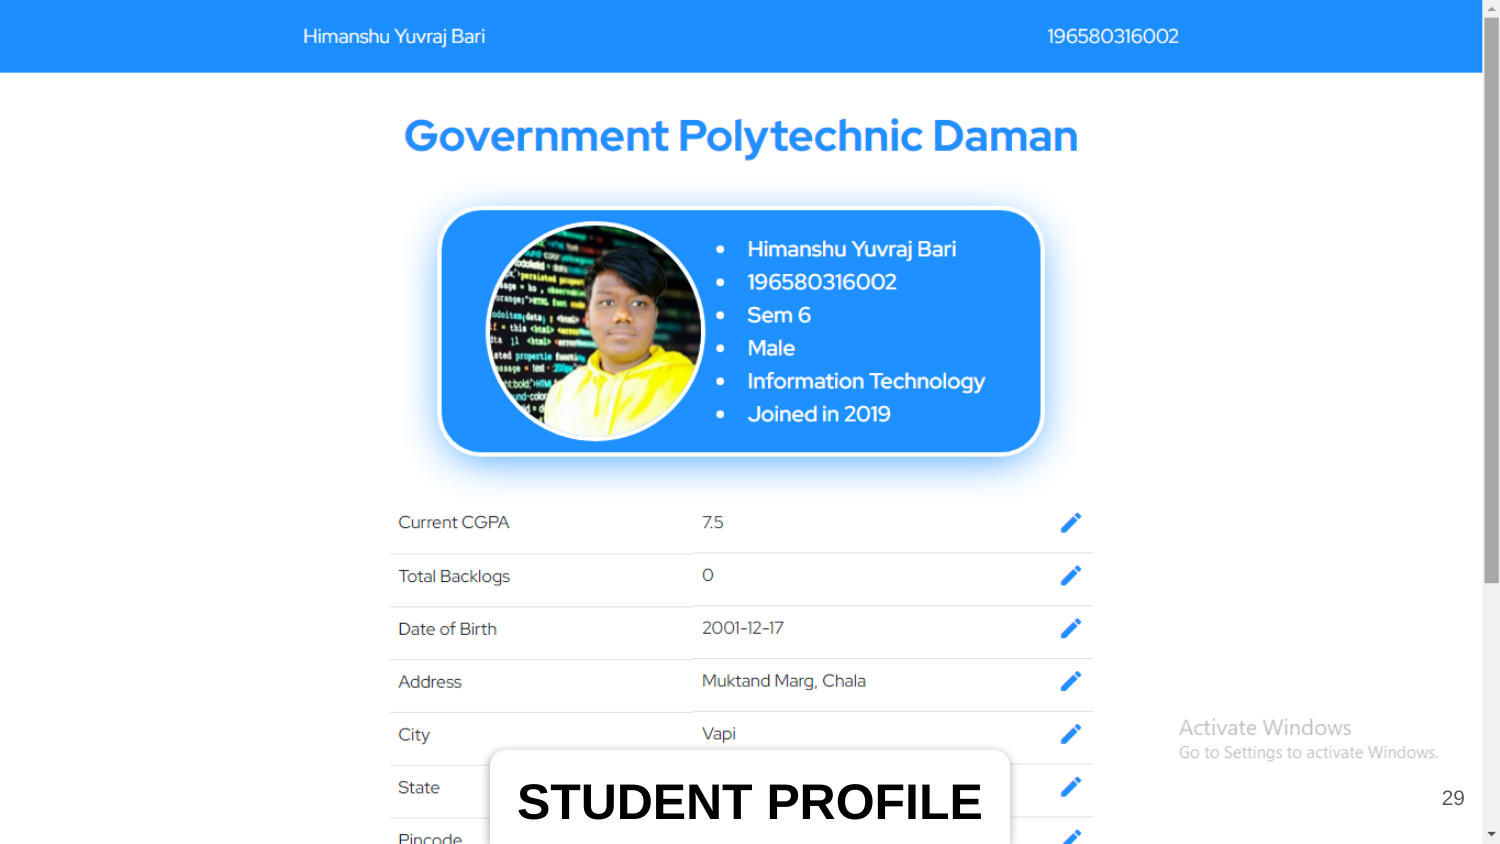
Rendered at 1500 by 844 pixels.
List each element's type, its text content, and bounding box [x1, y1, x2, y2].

slide_number ‹#› [1389, 764, 1480, 830]
text_box STUDENT PROFILE [490, 750, 1011, 844]
picture [0, 0, 1500, 844]
